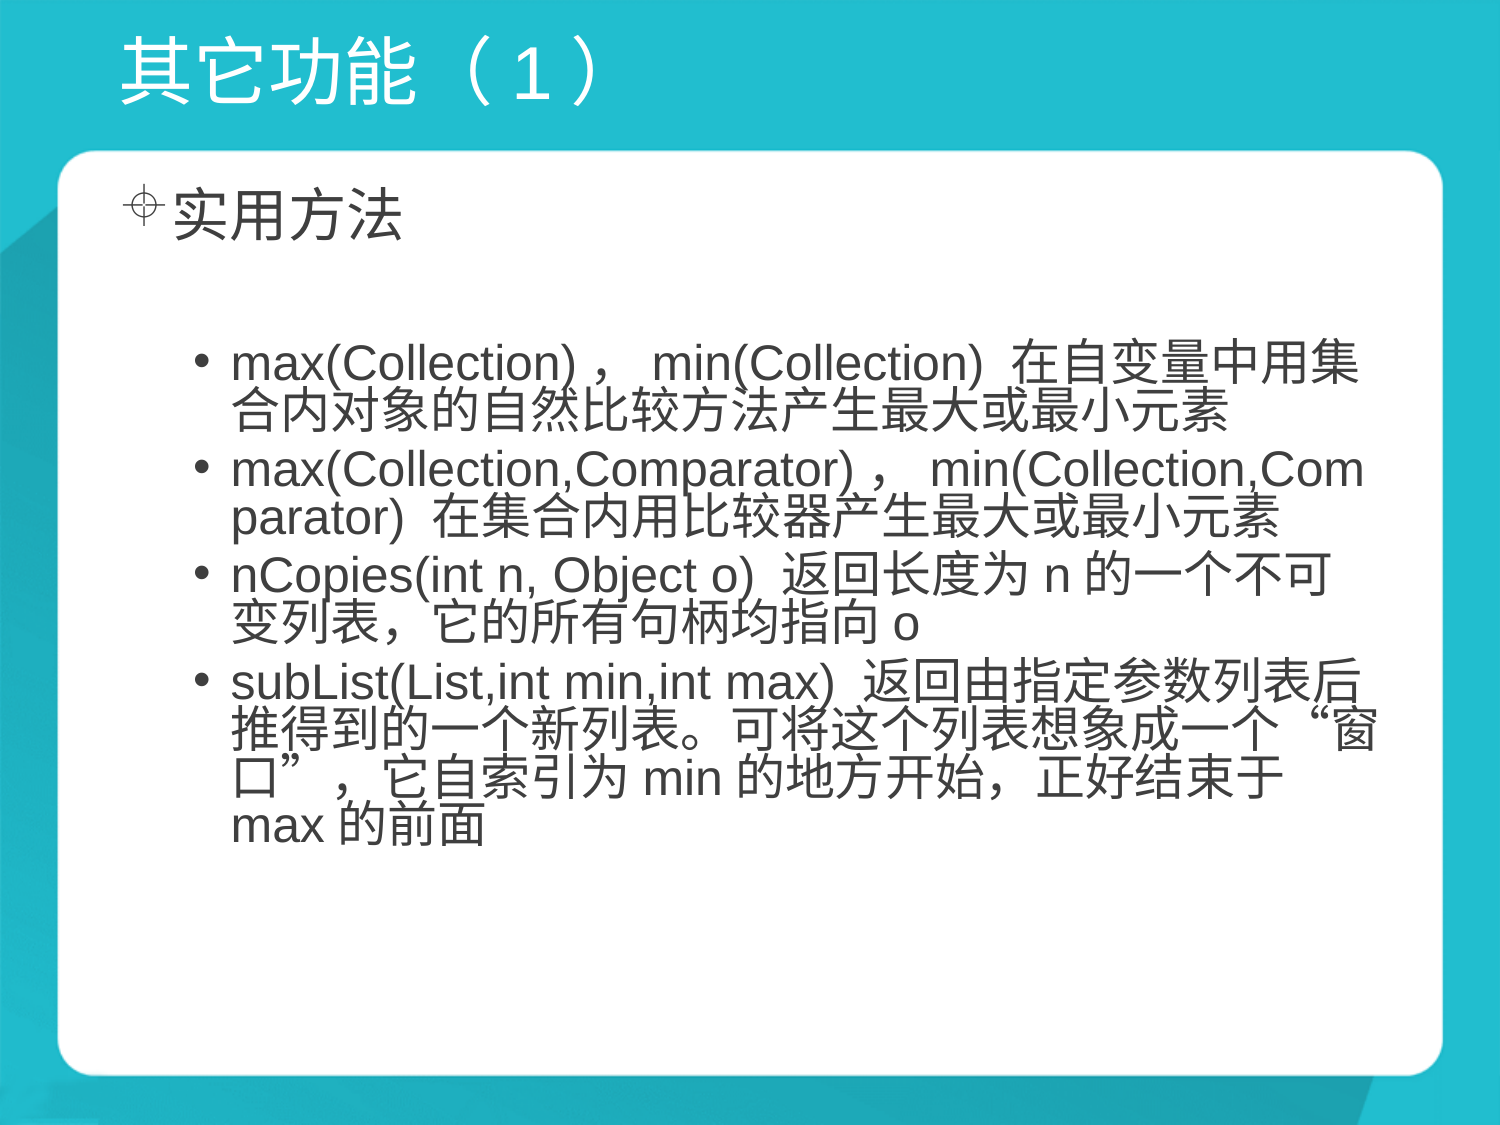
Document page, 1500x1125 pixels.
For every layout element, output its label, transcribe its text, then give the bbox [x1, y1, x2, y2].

picture [0, 0, 1500, 1125]
title 其它功能（1） [103, 0, 1397, 150]
list 实用方法 max(Collection)，min(Collection) 在自变量中用集合内对象的自然比较方法产生最大或最小元素 max(Collection,Comparator)，min(Collection,Comparator) 在集合内用比较器产生最大或最小元素 nCopies(int n, Object o) 返回长度为n的一个不可变列表，它的所有句柄均指向o subList(List,int min,int max) 返回由指定参数列表后推得到的一个新列表。可将这个列表想象成一个“窗口”，它自索引为min的地方开始，正好结束于max的前面 [103, 184, 1397, 1024]
